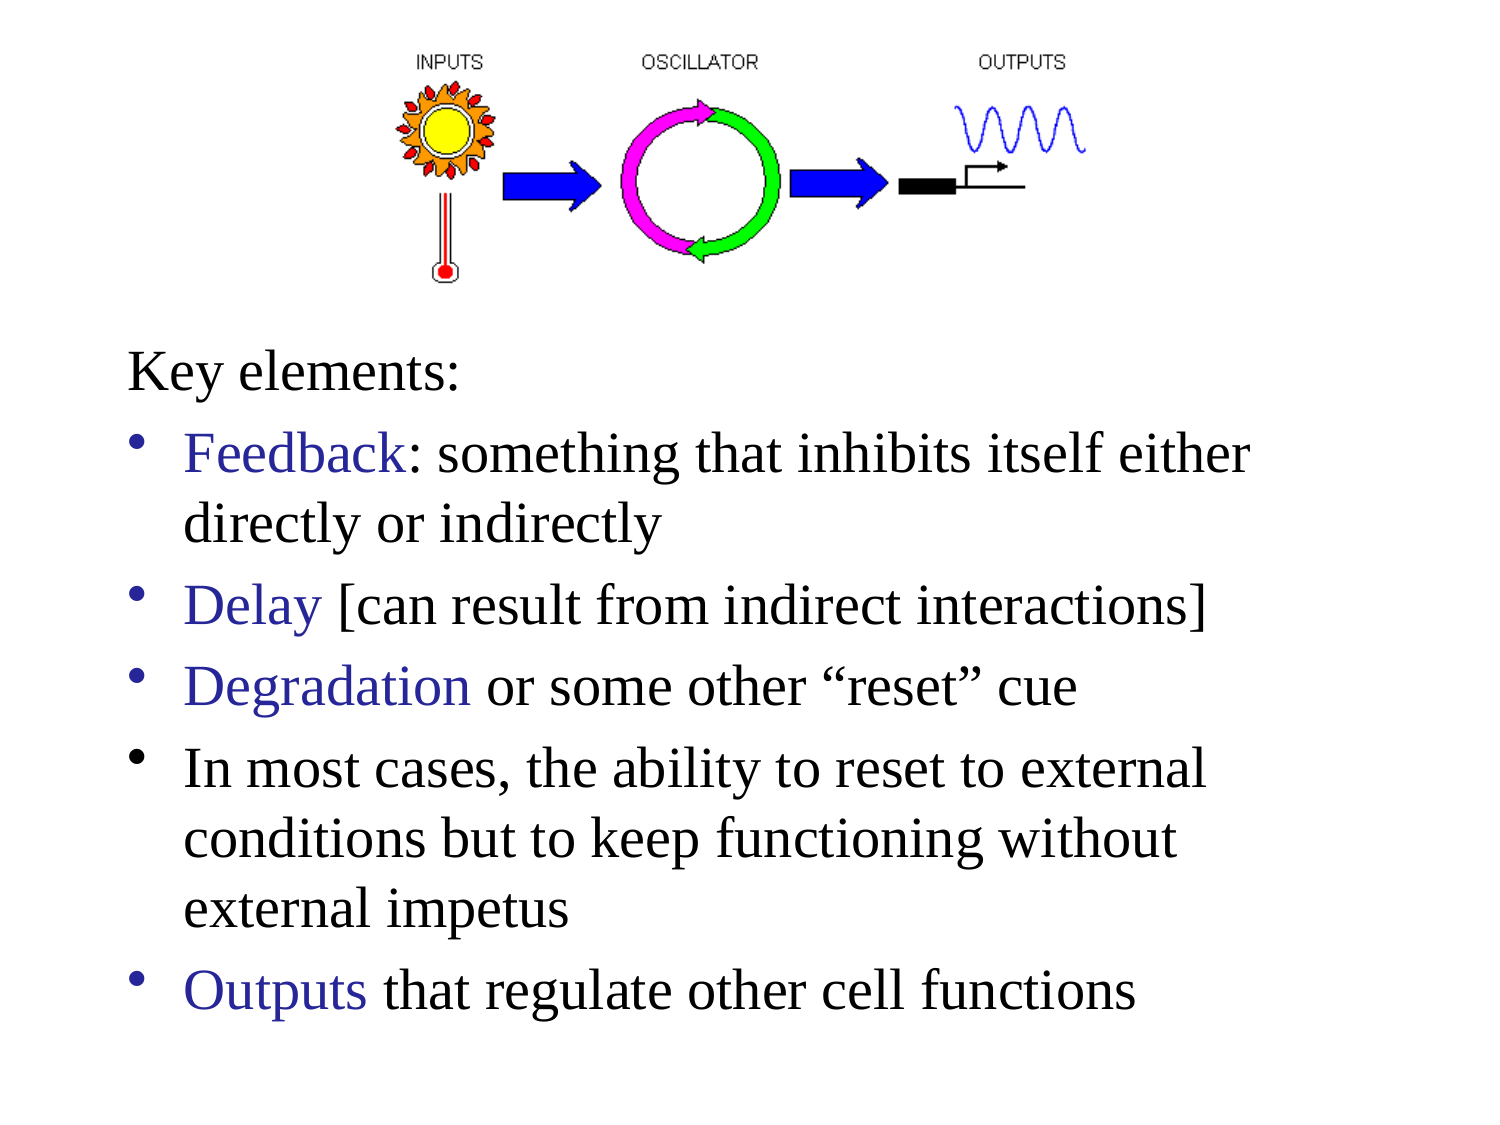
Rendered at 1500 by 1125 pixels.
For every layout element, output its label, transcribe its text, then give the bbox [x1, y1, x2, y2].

picture [349, 37, 1152, 296]
list Key elements: Feedback: something that inhibits itself either directly or indirectly Delay [can result from indirect interactions] Degradation or some other “reset” cue In most cases, the ability to reset to external conditions but to keep functioning without external impetus Outputs that regulate other cell functions [112, 324, 1388, 963]
